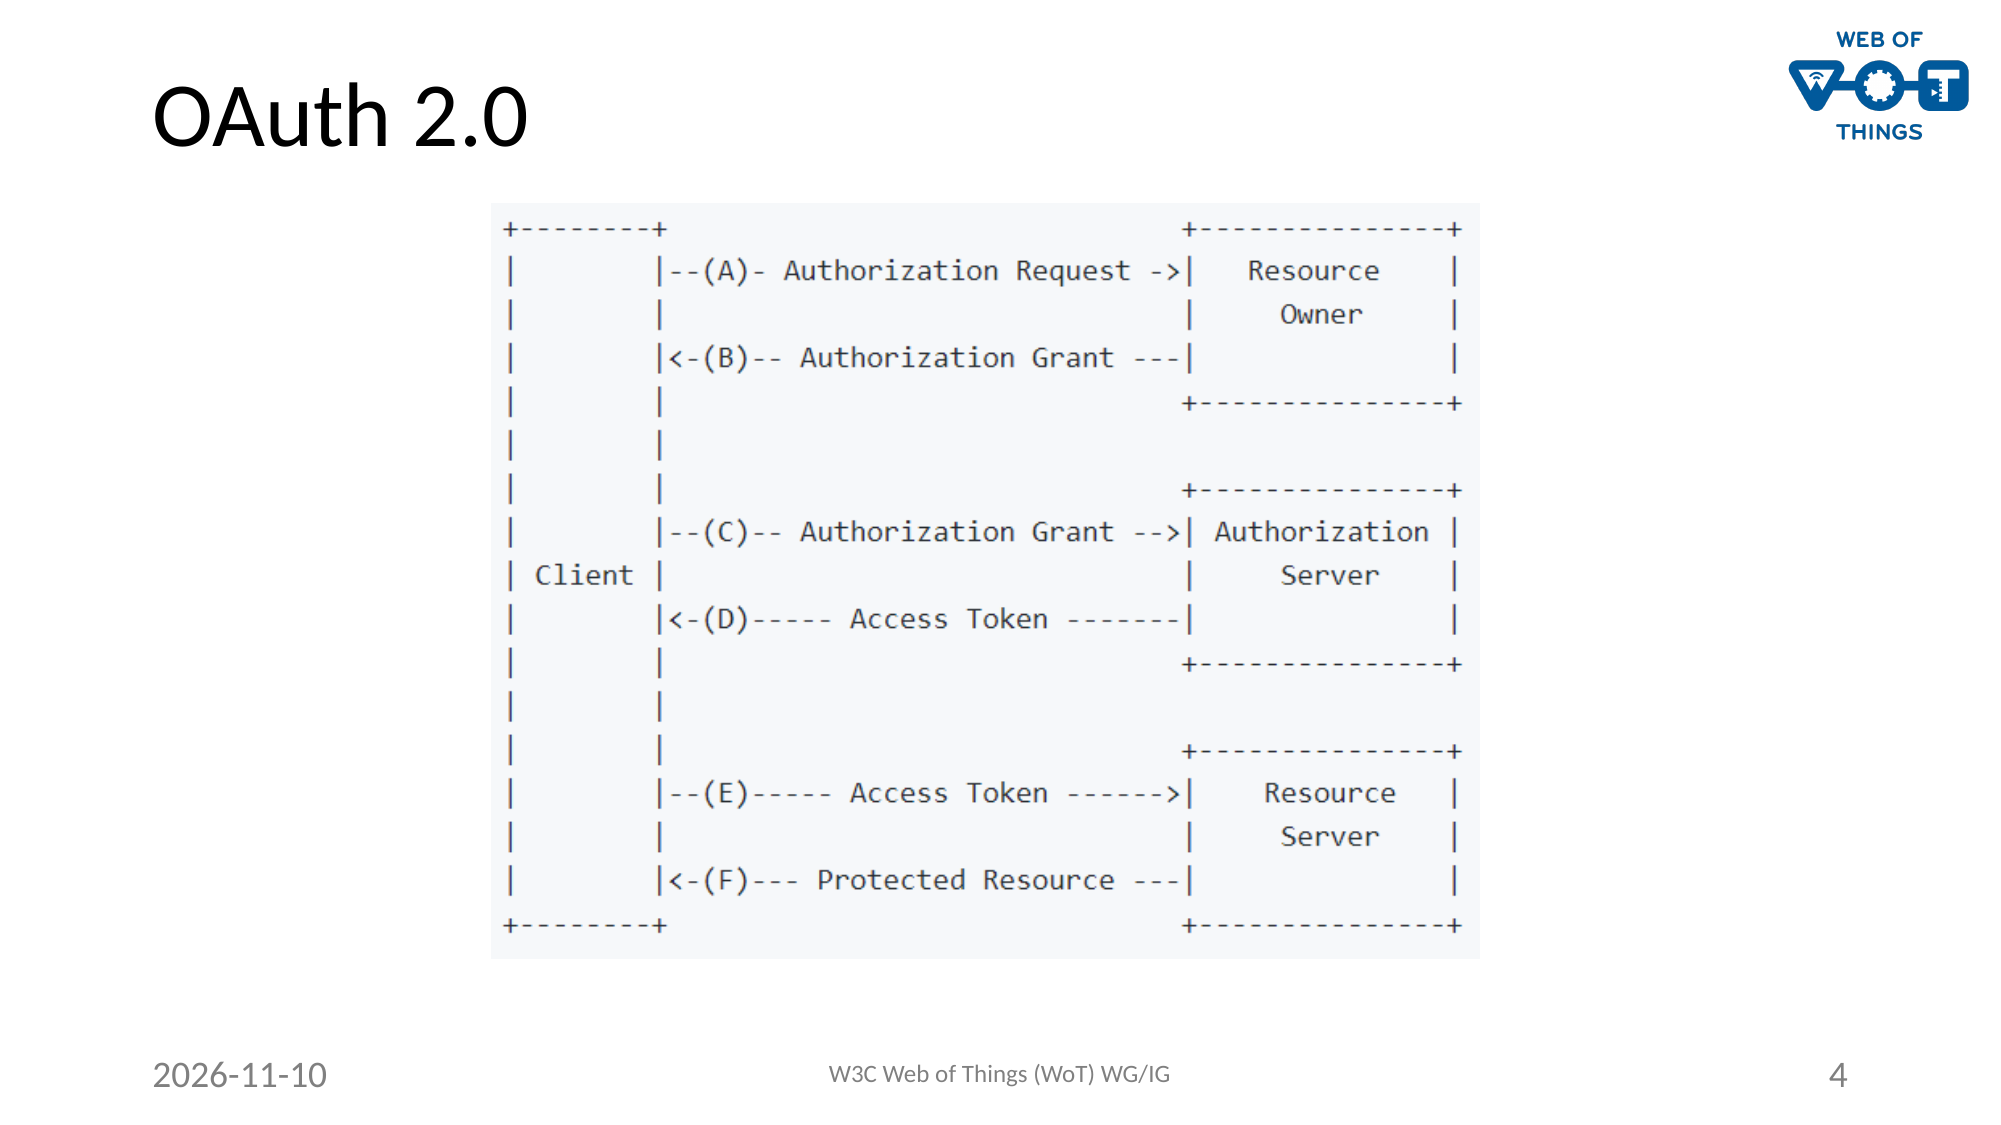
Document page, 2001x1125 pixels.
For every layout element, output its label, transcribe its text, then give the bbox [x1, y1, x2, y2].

picture [1768, 19, 1989, 152]
title OAuth 2.0 [137, 59, 1863, 278]
footer W3C Web of Things (WoT) WG/IG [662, 1042, 1338, 1103]
picture [491, 203, 1480, 959]
slide_number 4 [1412, 1042, 1863, 1103]
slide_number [137, 1042, 588, 1103]
